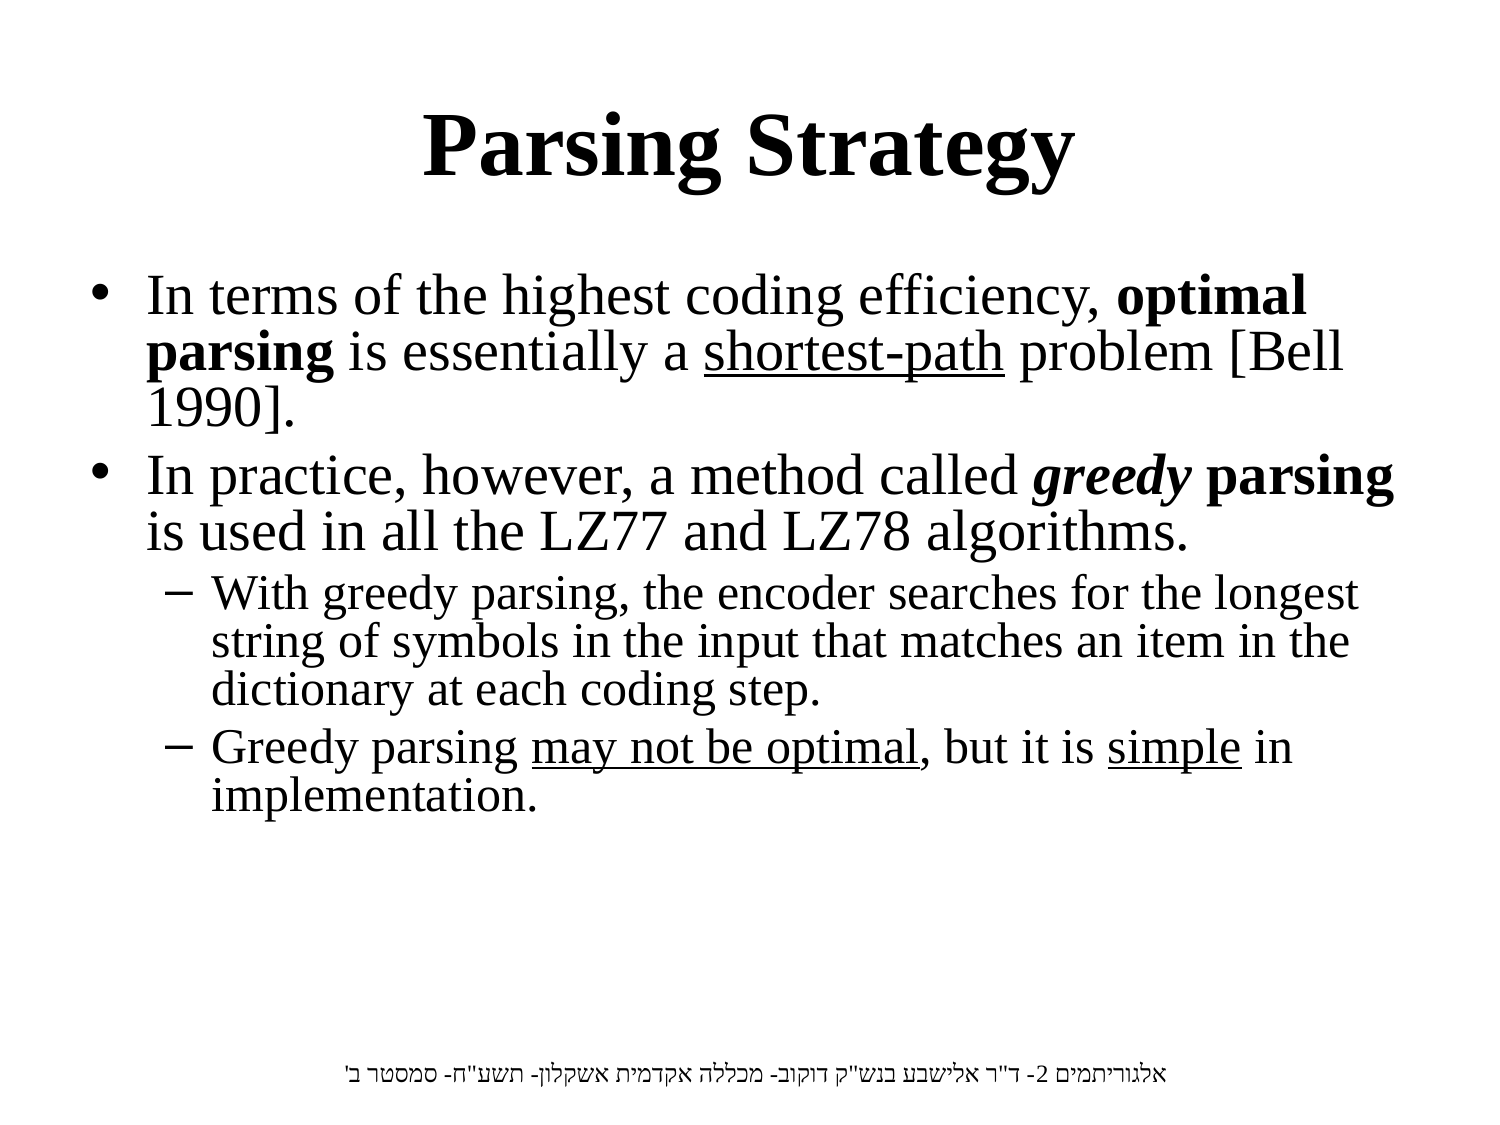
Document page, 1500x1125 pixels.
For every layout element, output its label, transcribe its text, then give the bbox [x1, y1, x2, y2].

footer אלגוריתמים 2- ד"ר אלישבע בנש"ק דוקוב- מכללה אקדמית אשקלון- תשע"ח- סמסטר ב' [304, 1042, 1207, 1103]
title Parsing Strategy [75, 45, 1425, 233]
list In terms of the highest coding efficiency, optimal parsing is essentially a shortest-path problem [Bell 1990]. In practice, however, a method called greedy parsing is used in all the LZ77 and LZ78 algorithms. With greedy parsing, the encoder searches for the longest string of symbols in the input that matches an item in the dictionary at each coding step. Greedy parsing may not be optimal, but it is simple in implementation. [75, 262, 1425, 1005]
